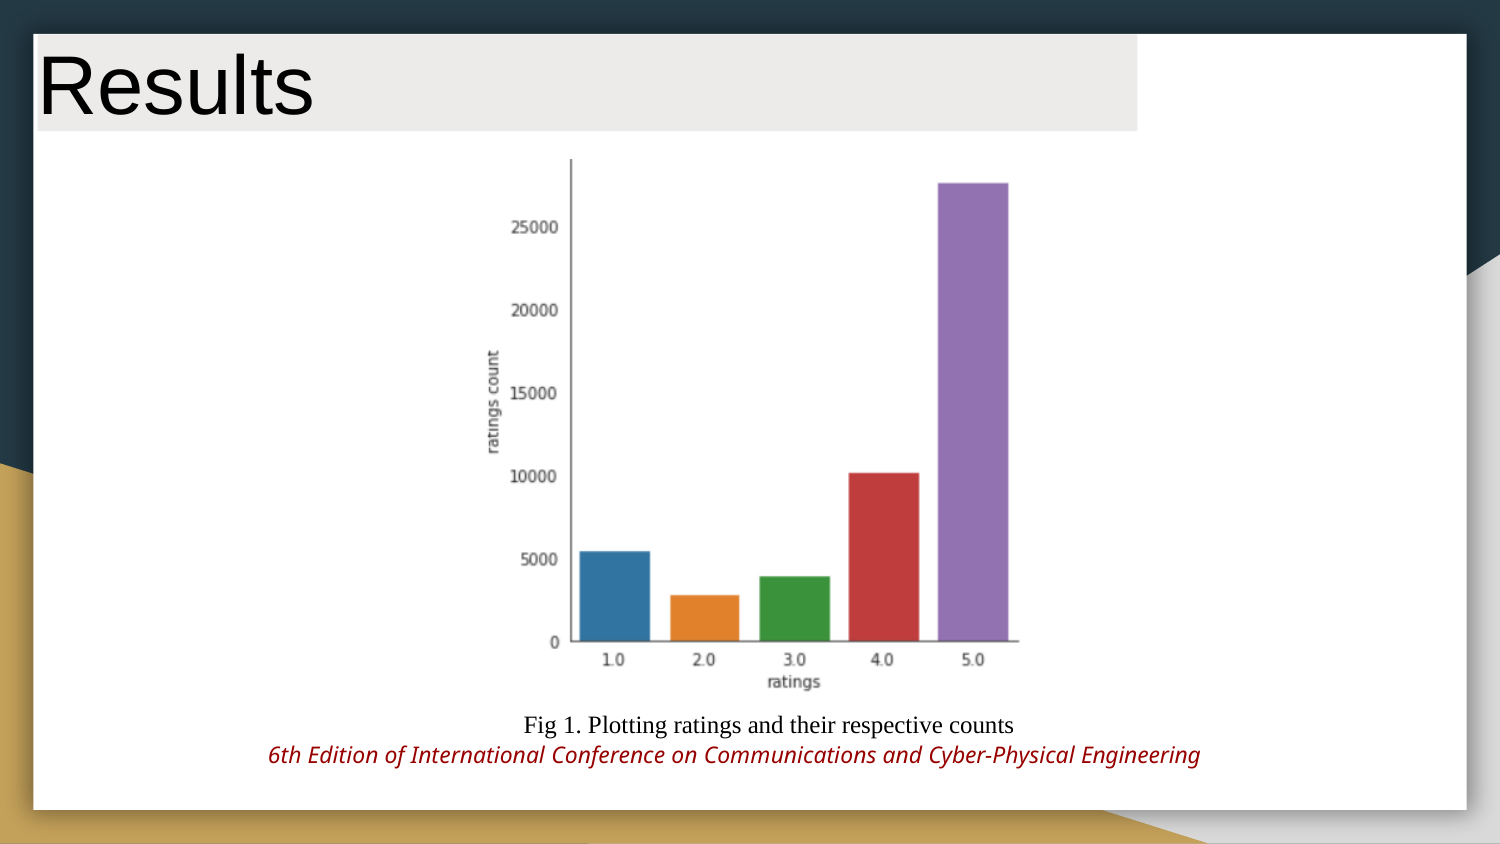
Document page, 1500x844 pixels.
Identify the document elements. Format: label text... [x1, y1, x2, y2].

text_box Fig 1. Plotting ratings and their respective counts [508, 686, 1035, 738]
text_box Results [37, 34, 1138, 132]
picture [0, 0, 1500, 844]
text_box 6th Edition of International Conference on Communications and Cyber-Physical Engineering [265, 738, 1277, 768]
